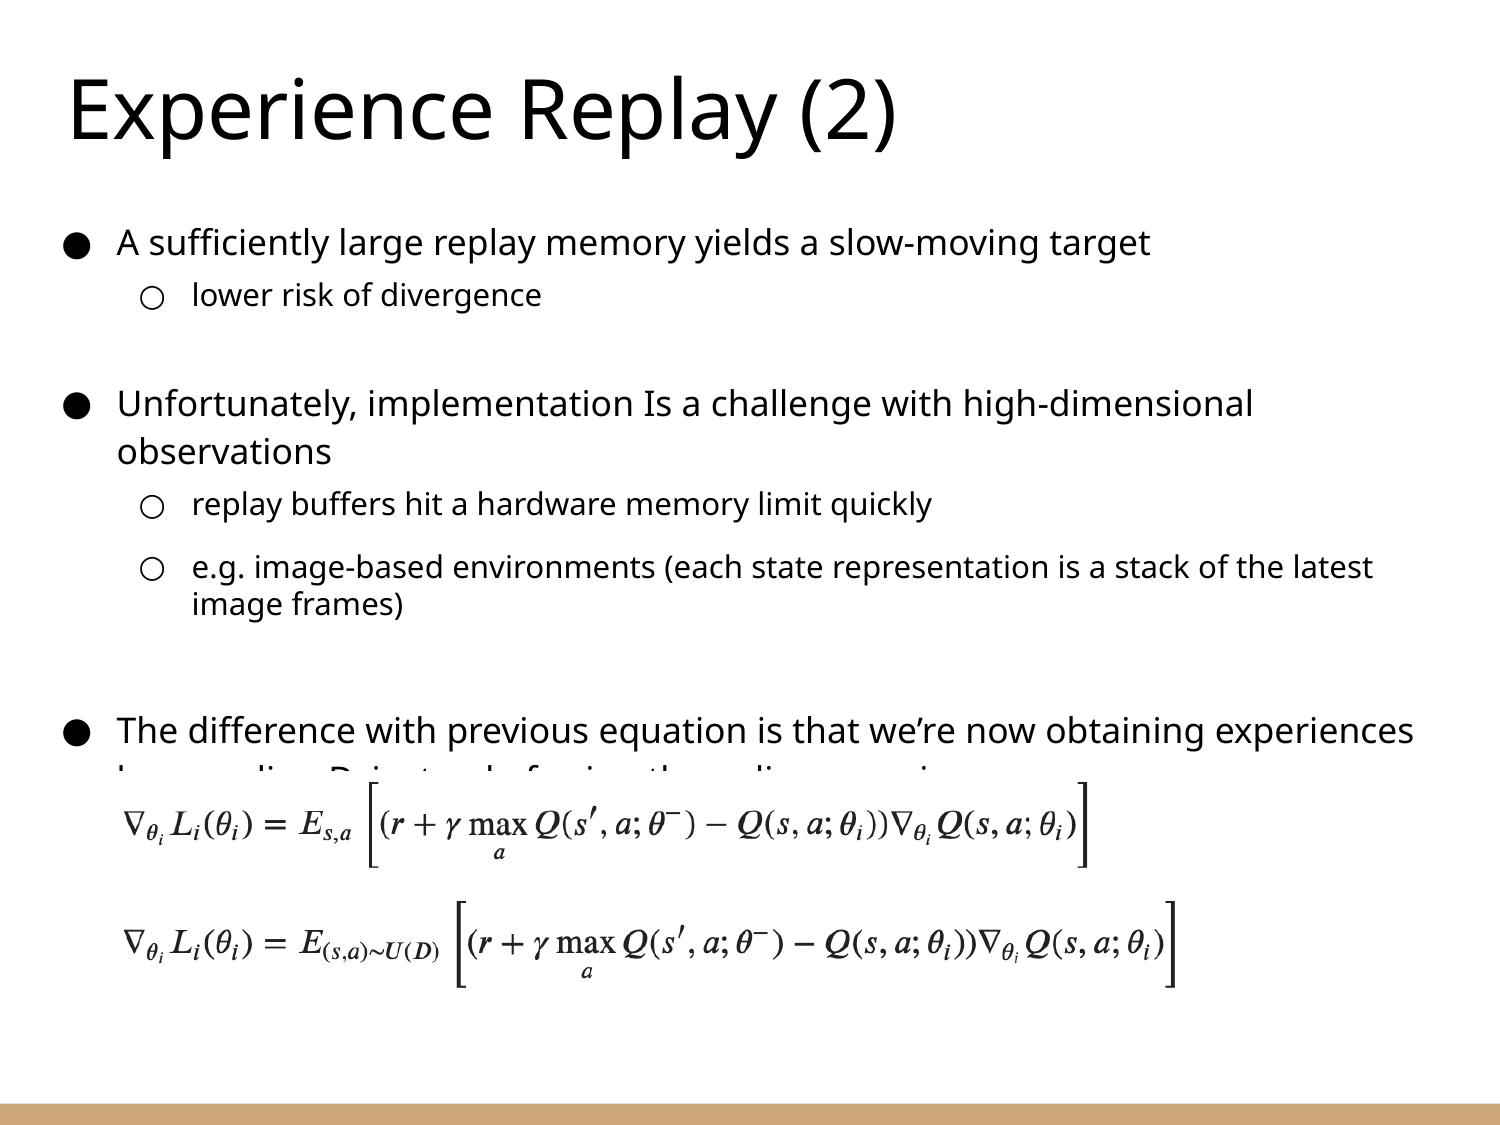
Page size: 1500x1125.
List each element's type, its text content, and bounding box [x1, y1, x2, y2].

list A sufficiently large replay memory yields a slow-moving target lower risk of divergence Unfortunately, implementation Is a challenge with high-dimensional observations replay buffers hit a hardware memory limit quickly e.g. image-based environments (each state representation is a stack of the latest image frames) The difference with previous equation is that we’re now obtaining experiences by sampling D, instead of using the online experiences [26, 198, 1474, 1056]
picture [114, 771, 1183, 1002]
title Experience Replay (2) [51, 69, 1449, 172]
